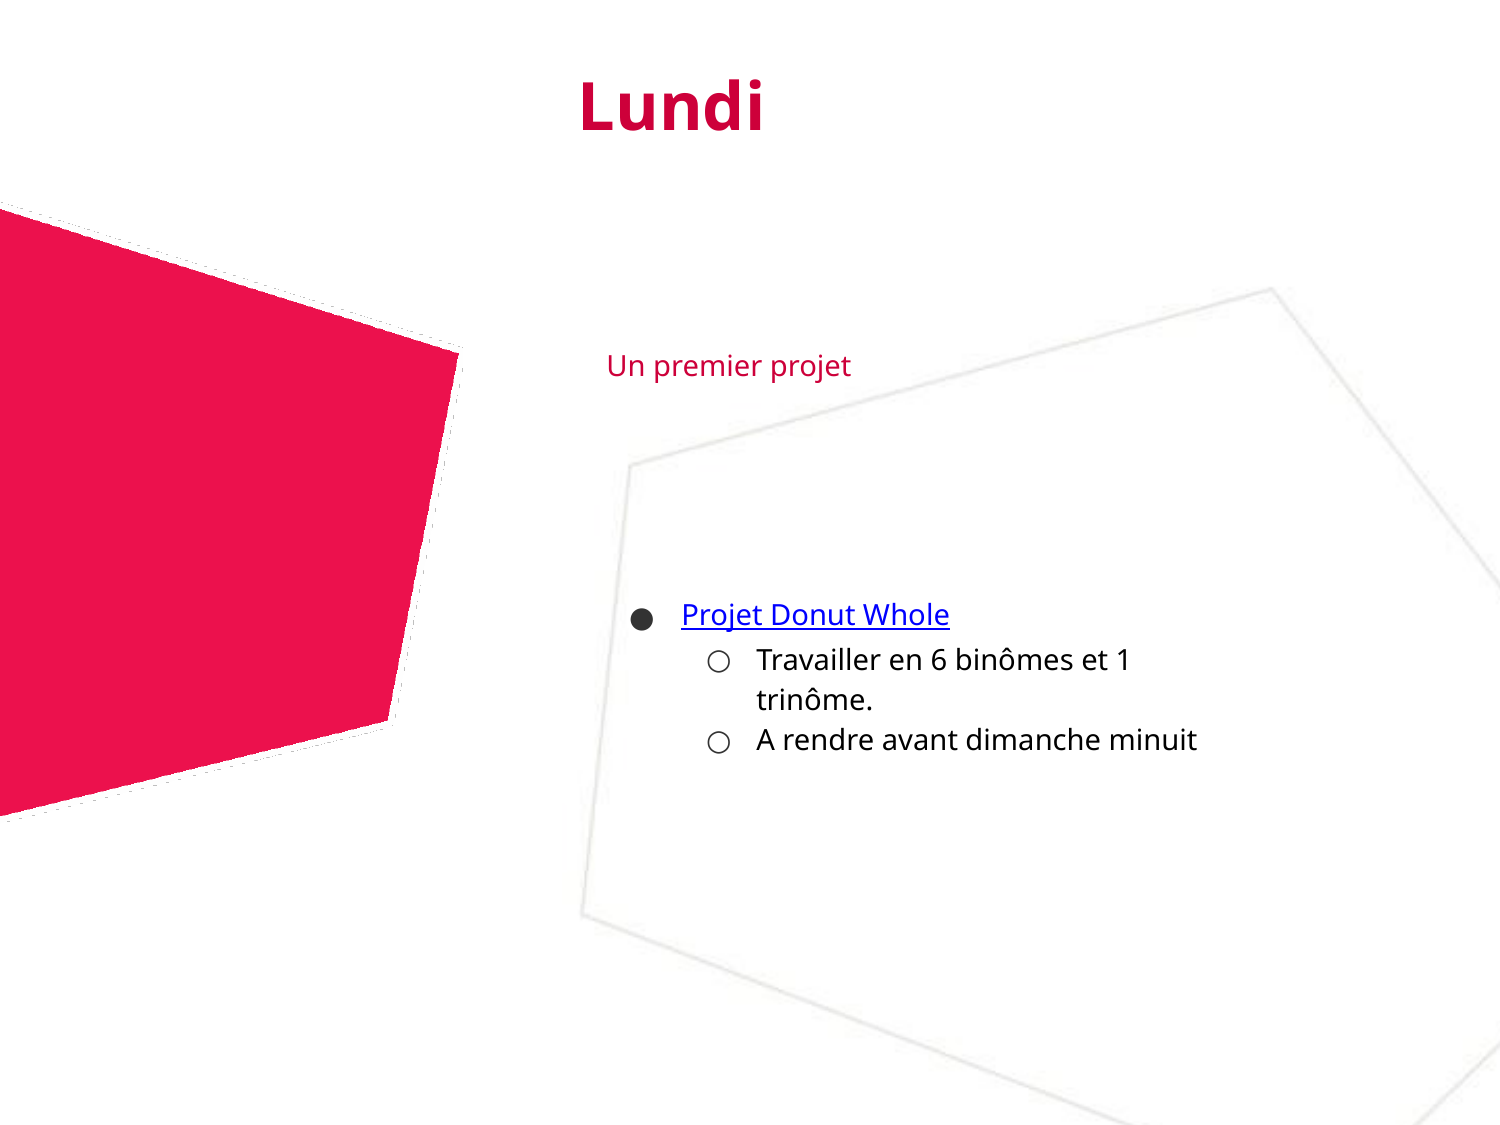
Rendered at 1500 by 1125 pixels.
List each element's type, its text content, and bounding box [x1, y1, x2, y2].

picture [0, 190, 463, 869]
text_box Lundi [562, 56, 1354, 140]
picture [562, 271, 1500, 1125]
